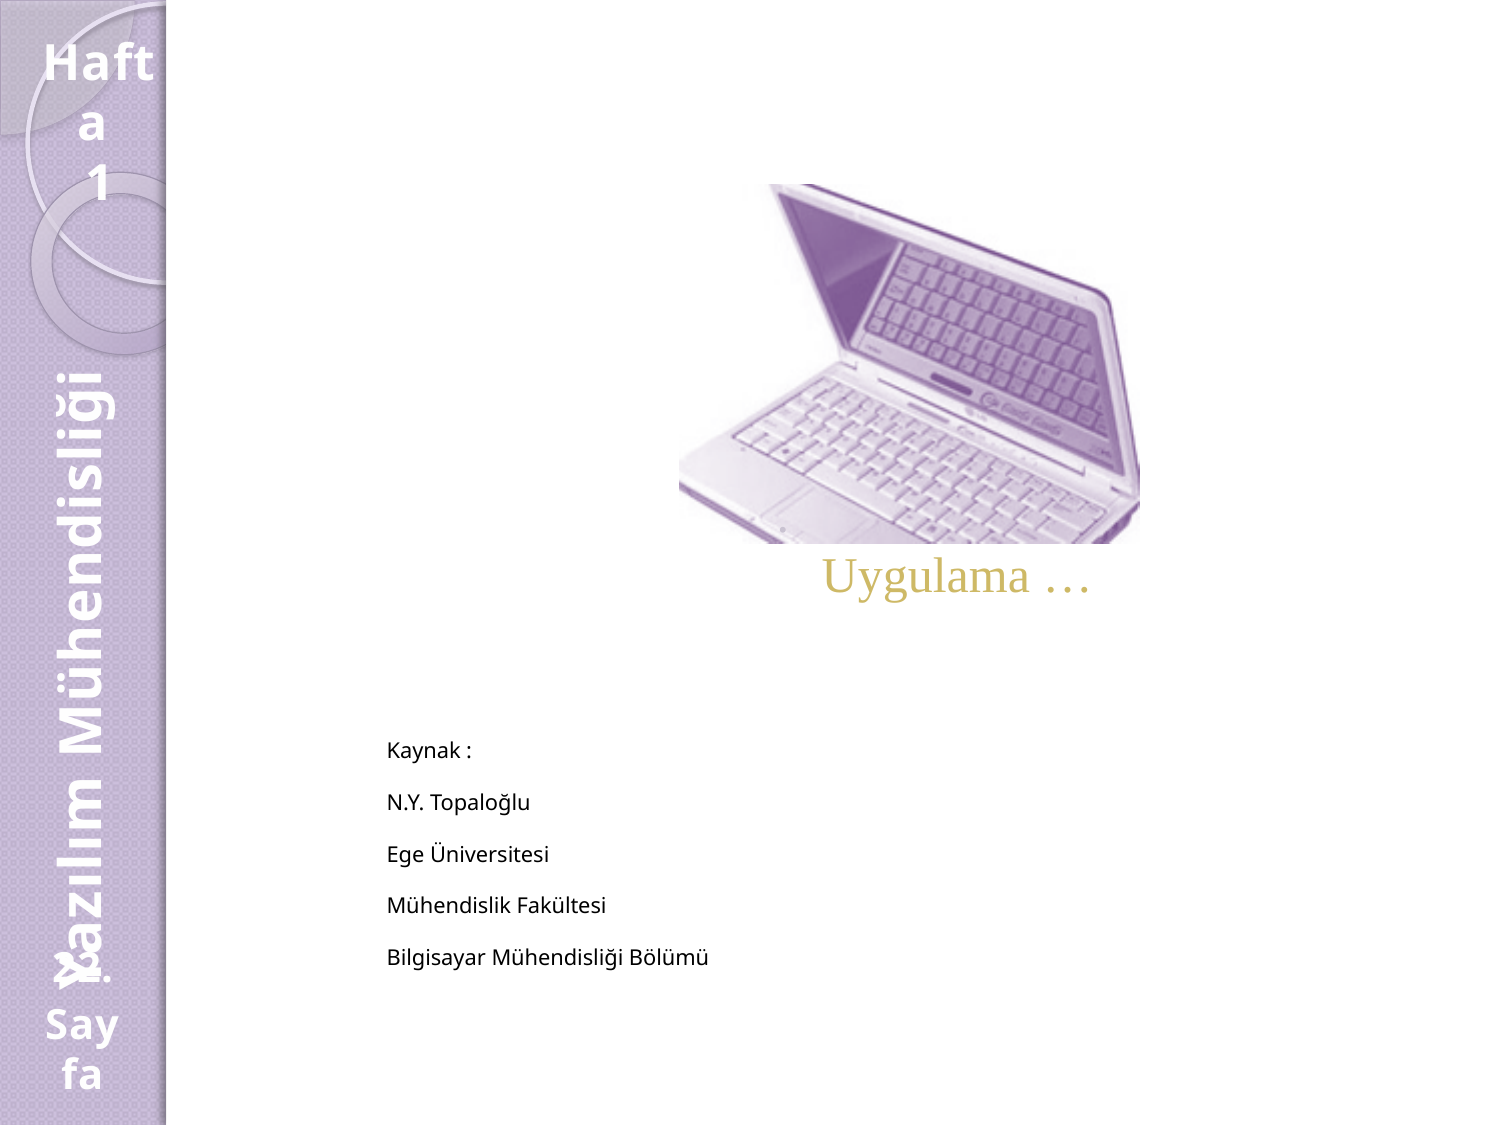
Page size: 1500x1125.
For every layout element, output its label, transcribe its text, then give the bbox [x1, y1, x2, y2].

text_box Hafta 1 [23, 23, 176, 219]
text_box Yazılım Mühendisliği [35, 316, 121, 1007]
text_box . Uygulama … [761, 475, 1211, 764]
list Kaynak : N.Y. Topaloğlu Ege Üniversitesi Mühendislik Fakültesi Bilgisayar Mühendisliği Bölümü [371, 716, 869, 894]
picture [678, 184, 1141, 544]
text_box 22. Sayfa [27, 1007, 139, 1106]
